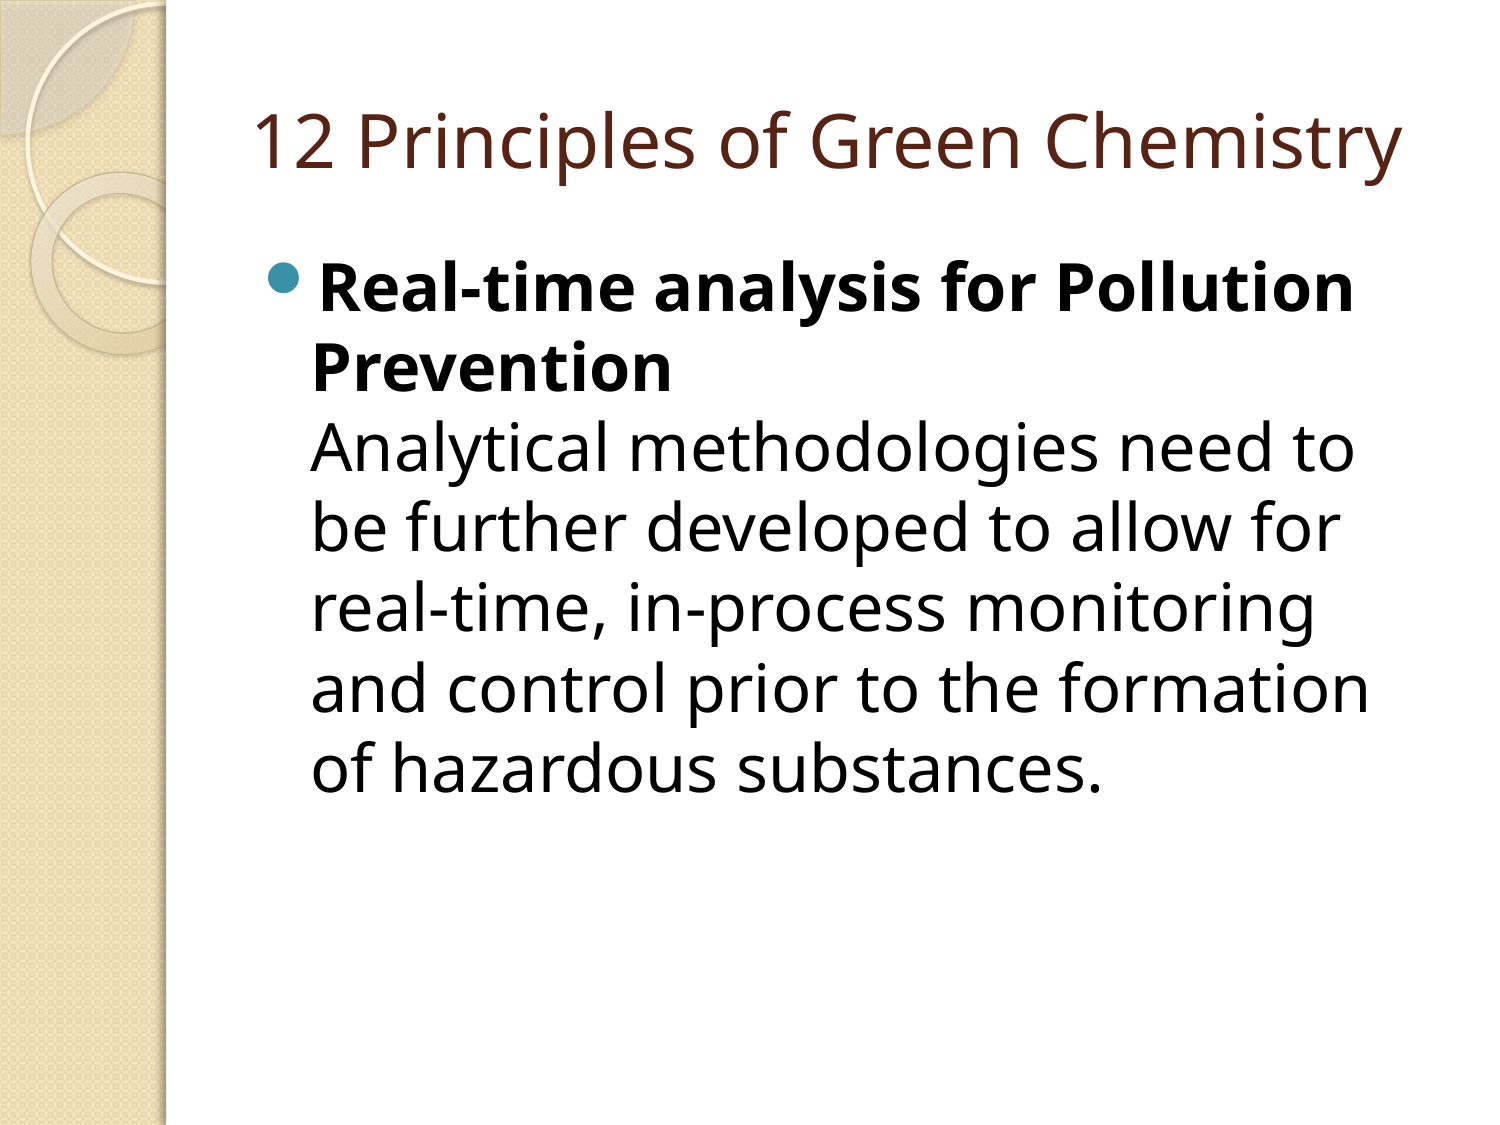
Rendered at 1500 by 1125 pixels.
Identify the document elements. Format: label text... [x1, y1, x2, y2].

list Real-time analysis for Pollution Prevention Analytical methodologies need to be further developed to allow for real-time, in-process monitoring and control prior to the formation of hazardous substances. [235, 237, 1466, 1025]
title 12 Principles of Green Chemistry [235, 45, 1466, 233]
